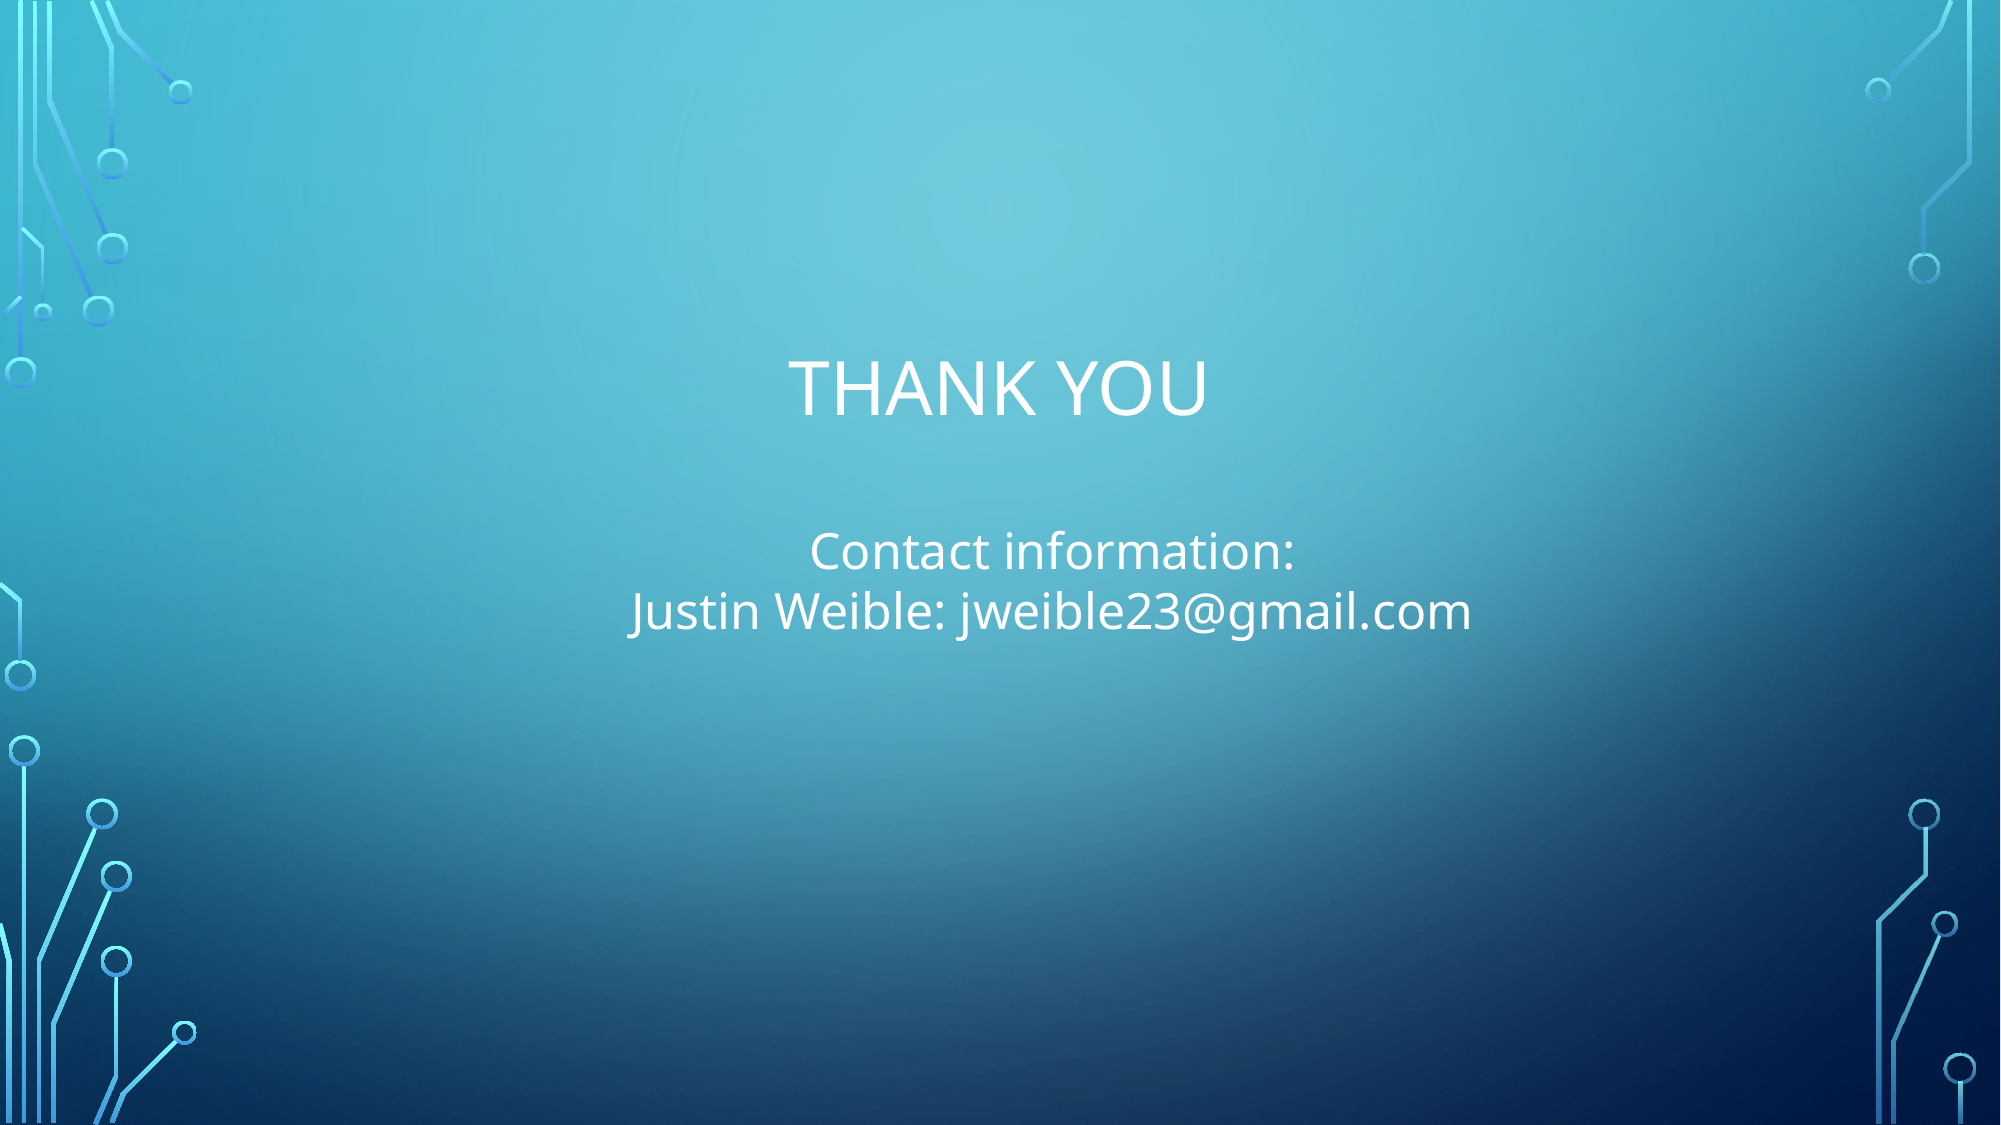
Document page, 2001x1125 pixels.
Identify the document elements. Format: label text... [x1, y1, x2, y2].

text_box Contact information: Justin Weible: jweible23@gmail.com [350, 512, 1755, 648]
title Thank you [187, 269, 1813, 279]
text_box [187, 279, 1813, 392]
title Thank you [187, 392, 1813, 513]
